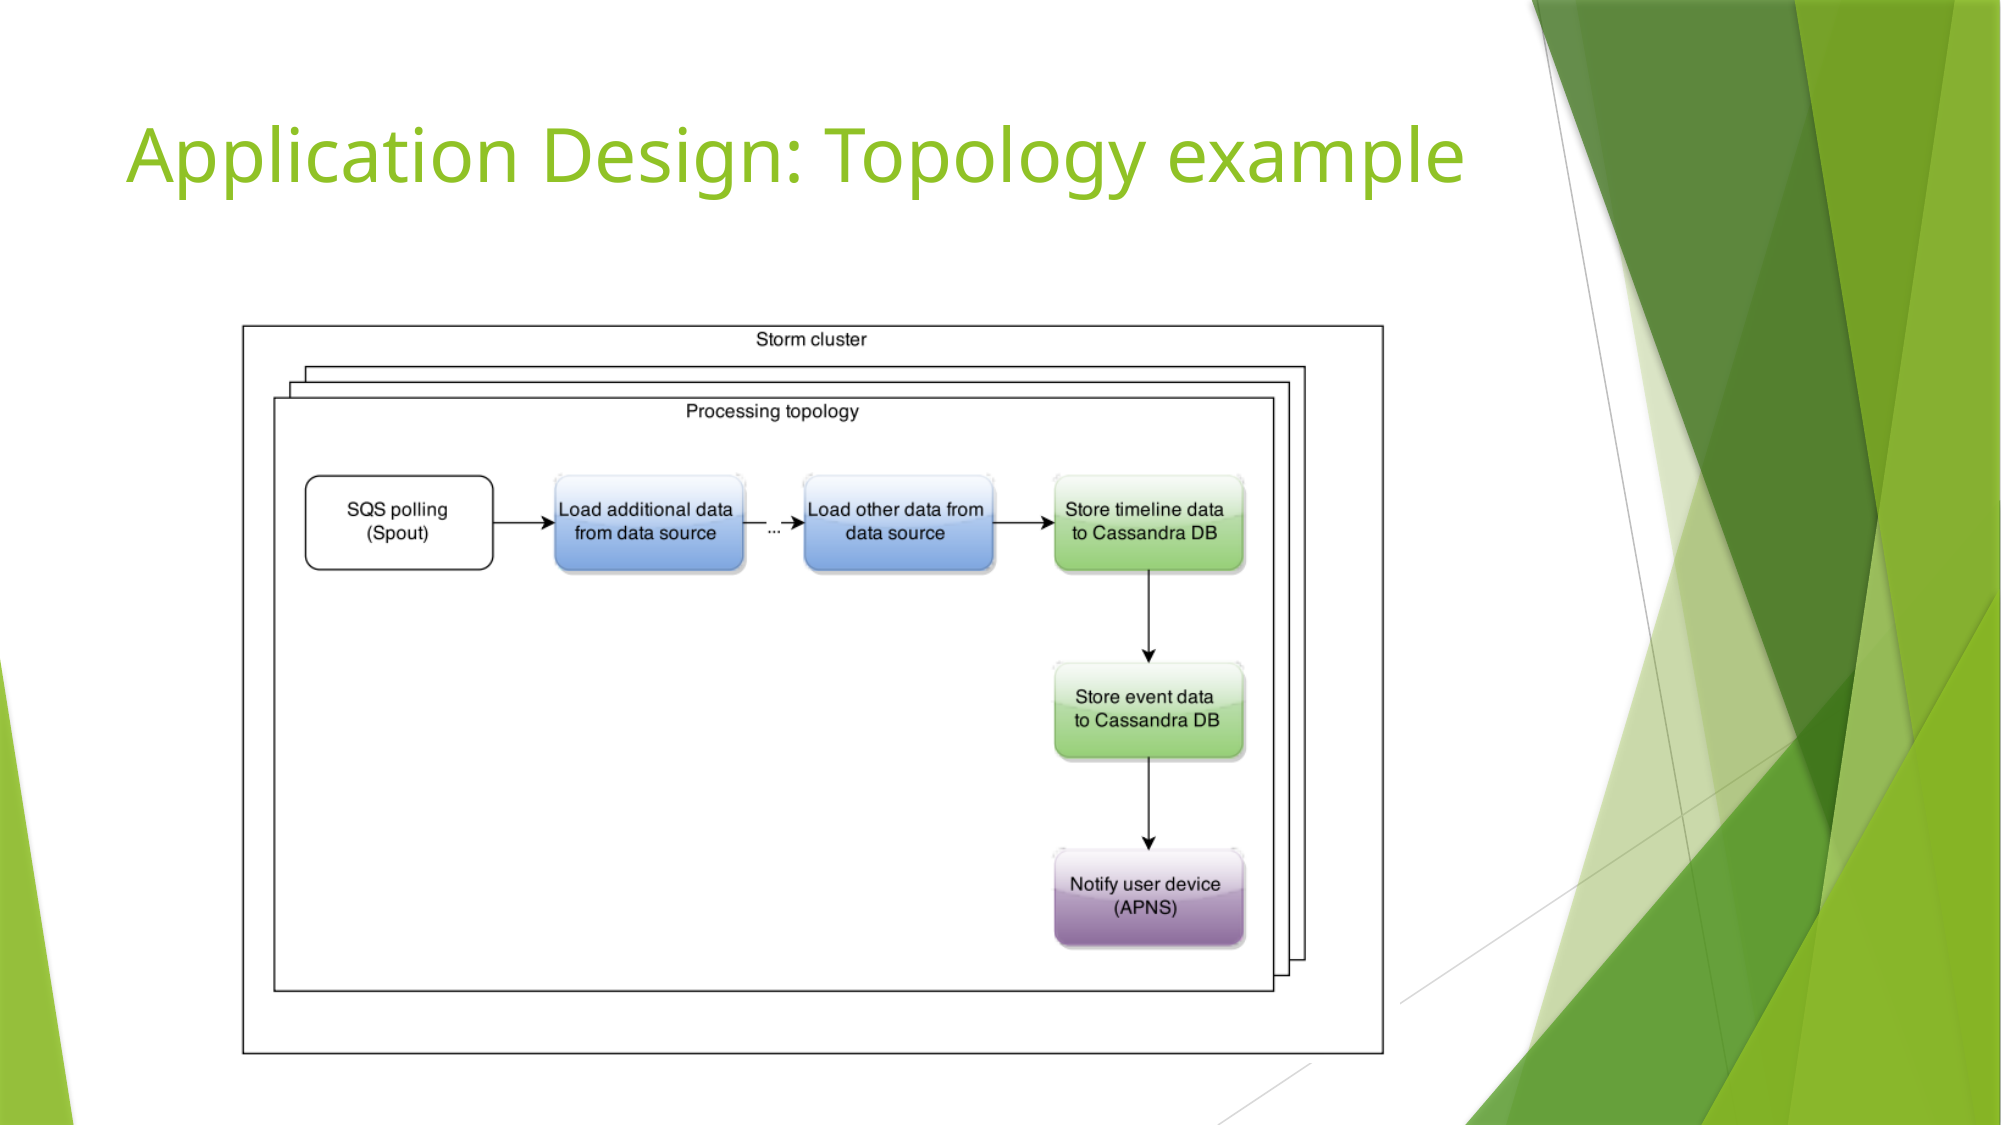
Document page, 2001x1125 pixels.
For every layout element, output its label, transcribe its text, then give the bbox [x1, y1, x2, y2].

title Application Design: Topology example [111, 99, 1522, 317]
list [232, 316, 1400, 1064]
